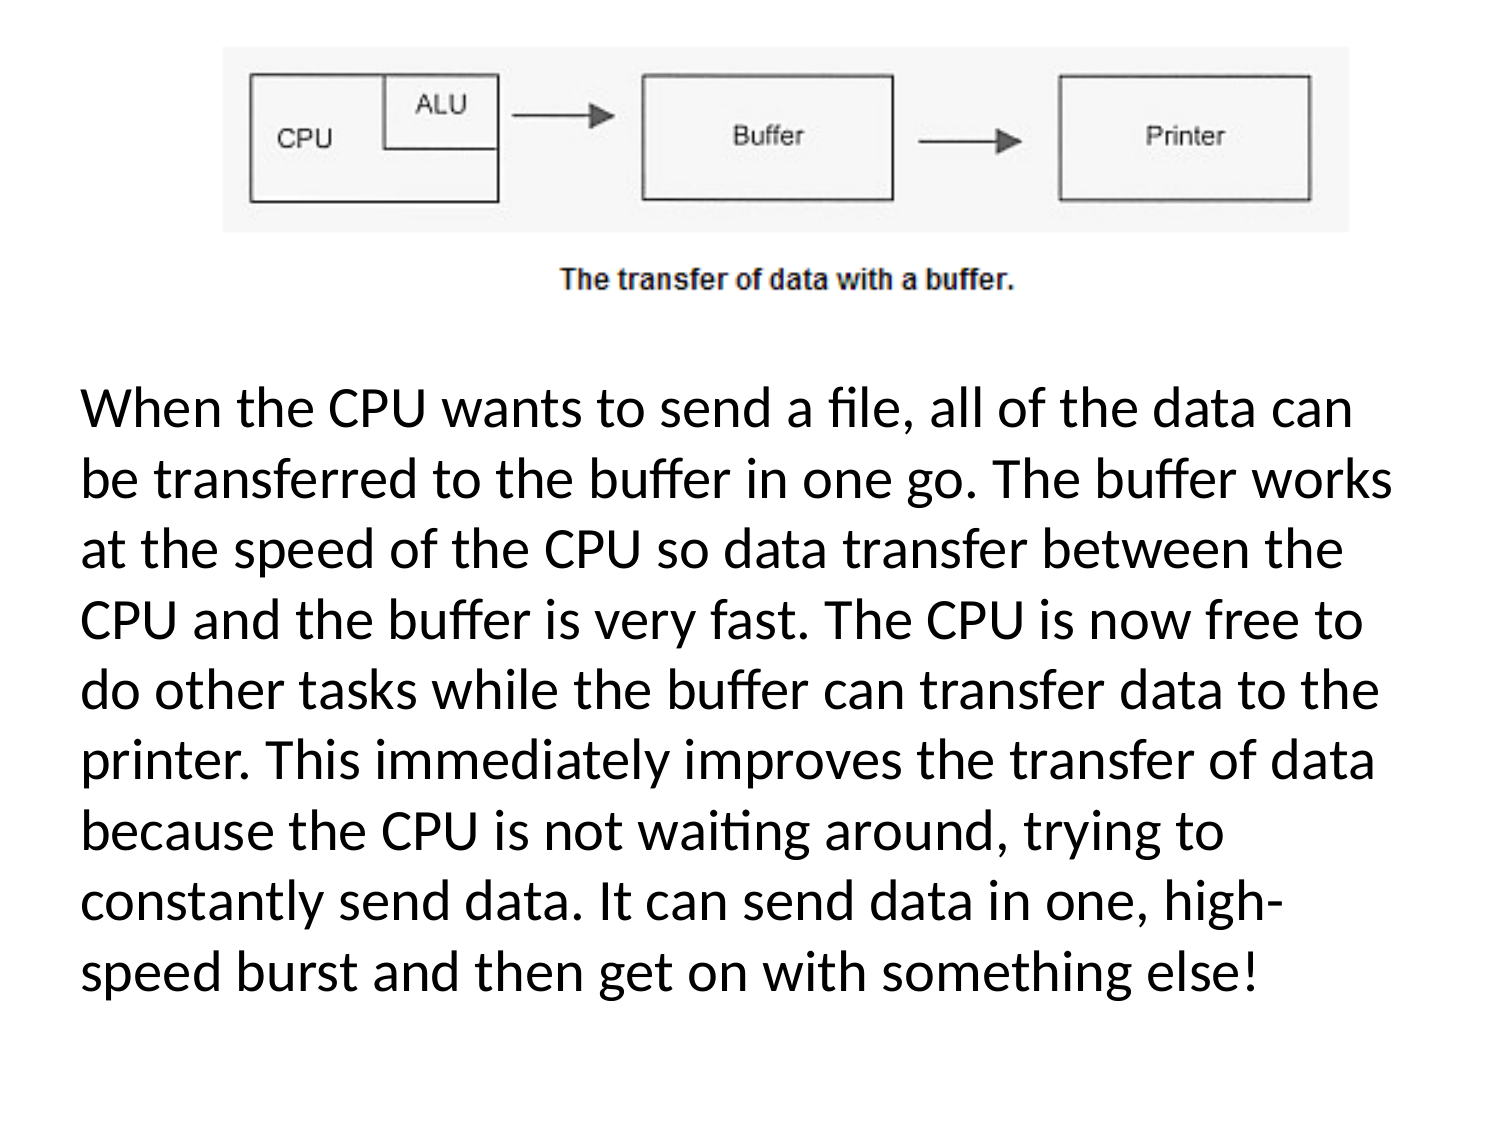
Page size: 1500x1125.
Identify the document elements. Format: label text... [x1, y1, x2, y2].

picture [206, 30, 1367, 303]
list When the CPU wants to send a file, all of the data can be transferred to the buffer in one go. The buffer works at the speed of the CPU so data transfer between the CPU and the buffer is very fast. The CPU is now free to do other tasks while the buffer can transfer data to the printer. This immediately improves the transfer of data because the CPU is not waiting around, trying to constantly send data. It can send data in one, high-speed burst and then get on with something else! [64, 361, 1415, 1066]
